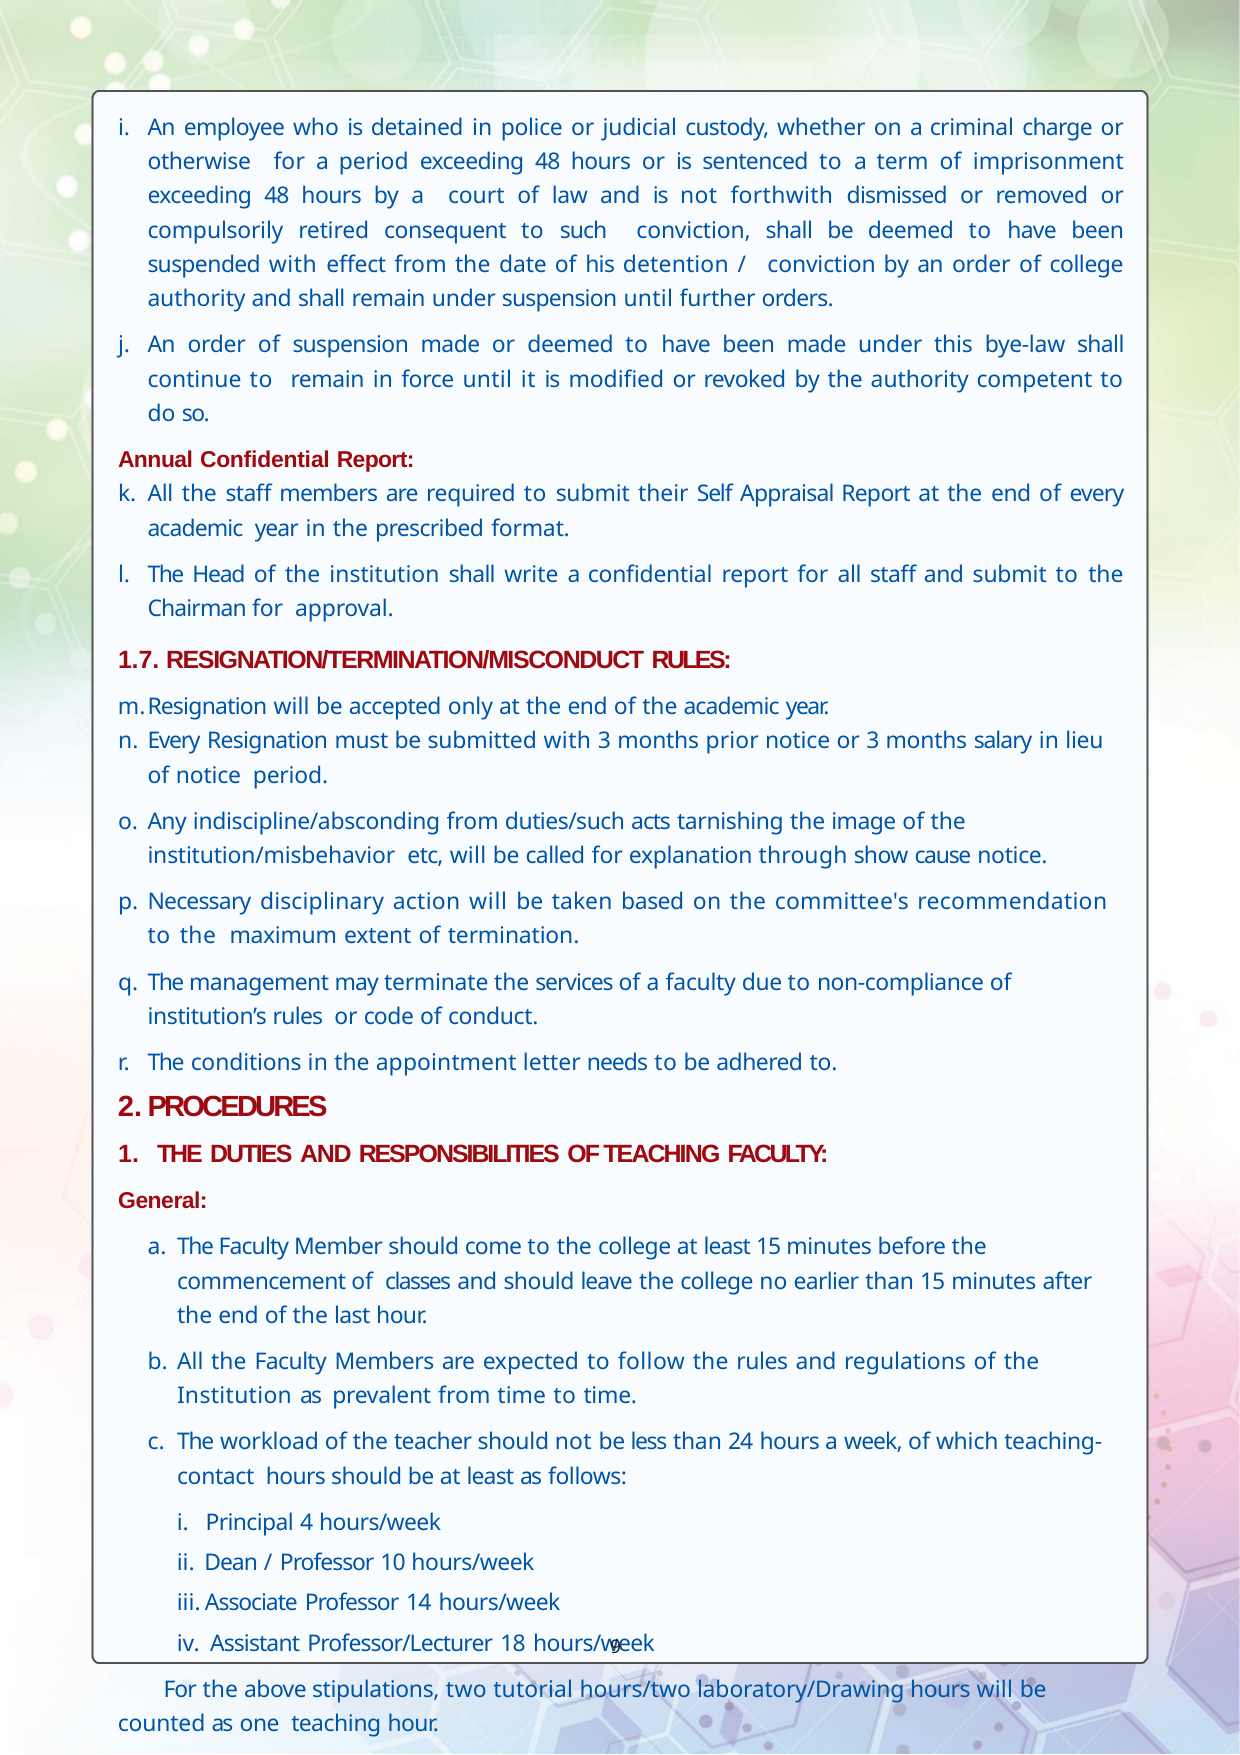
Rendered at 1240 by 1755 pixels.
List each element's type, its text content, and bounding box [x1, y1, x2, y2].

picture [0, 0, 1240, 1754]
text_box 9 [604, 1639, 635, 1661]
text_box An employee who is detained in police or judicial custody, whether on a criminal charge or otherwise for a period exceeding 48 hours or is sentenced to a term of imprisonment exceeding 48 hours by a court of law and is not forthwith dismissed or removed or compulsorily retired consequent to such conviction, shall be deemed to have been suspended with effect from the date of his detention / conviction by an order of college authority and shall remain under suspension until further orders. An order of suspension made or deemed to have been made under this bye-law shall continue to remain in force until it is modified or revoked by the authority competent to do so. Annual Confidential Report: All the staff members are required to submit their Self Appraisal Report at the end of every academic year in the prescribed format. The Head of the institution shall write a confidential report for all staff and submit to the Chairman for approval. 1.7. RESIGNATION/TERMINATION/MISCONDUCT RULES: Resignation will be accepted only at the end of the academic year. Every Resignation must be submitted with 3 months prior notice or 3 months salary in lieu of notice period. Any indiscipline/absconding from duties/such acts tarnishing the image of the institution/misbehavior etc, will be called for explanation through show cause notice. Necessary disciplinary action will be taken based on the committee's recommendation to the maximum extent of termination. The management may terminate the services of a faculty due to non-compliance of institution’s rules or code of conduct. The conditions in the appointment letter needs to be adhered to. PROCEDURES THE DUTIES AND RESPONSIBILITIES OF TEACHING FACULTY: General: The Faculty Member should come to the college at least 15 minutes before the commencement of classes and should leave the college no earlier than 15 minutes after the end of the last hour. All the Faculty Members are expected to follow the rules and regulations of the Institution as prevalent from time to time. The workload of the teacher should not be less than 24 hours a week, of which teaching-contact hours should be at least as follows: Principal 4 hours/week Dean / Professor 10 hours/week Associate Professor 14 hours/week Assistant Professor/Lecturer 18 hours/week For the above stipulations, two tutorial hours/two laboratory/Drawing hours will be counted as one teaching hour. [115, 103, 1125, 1736]
